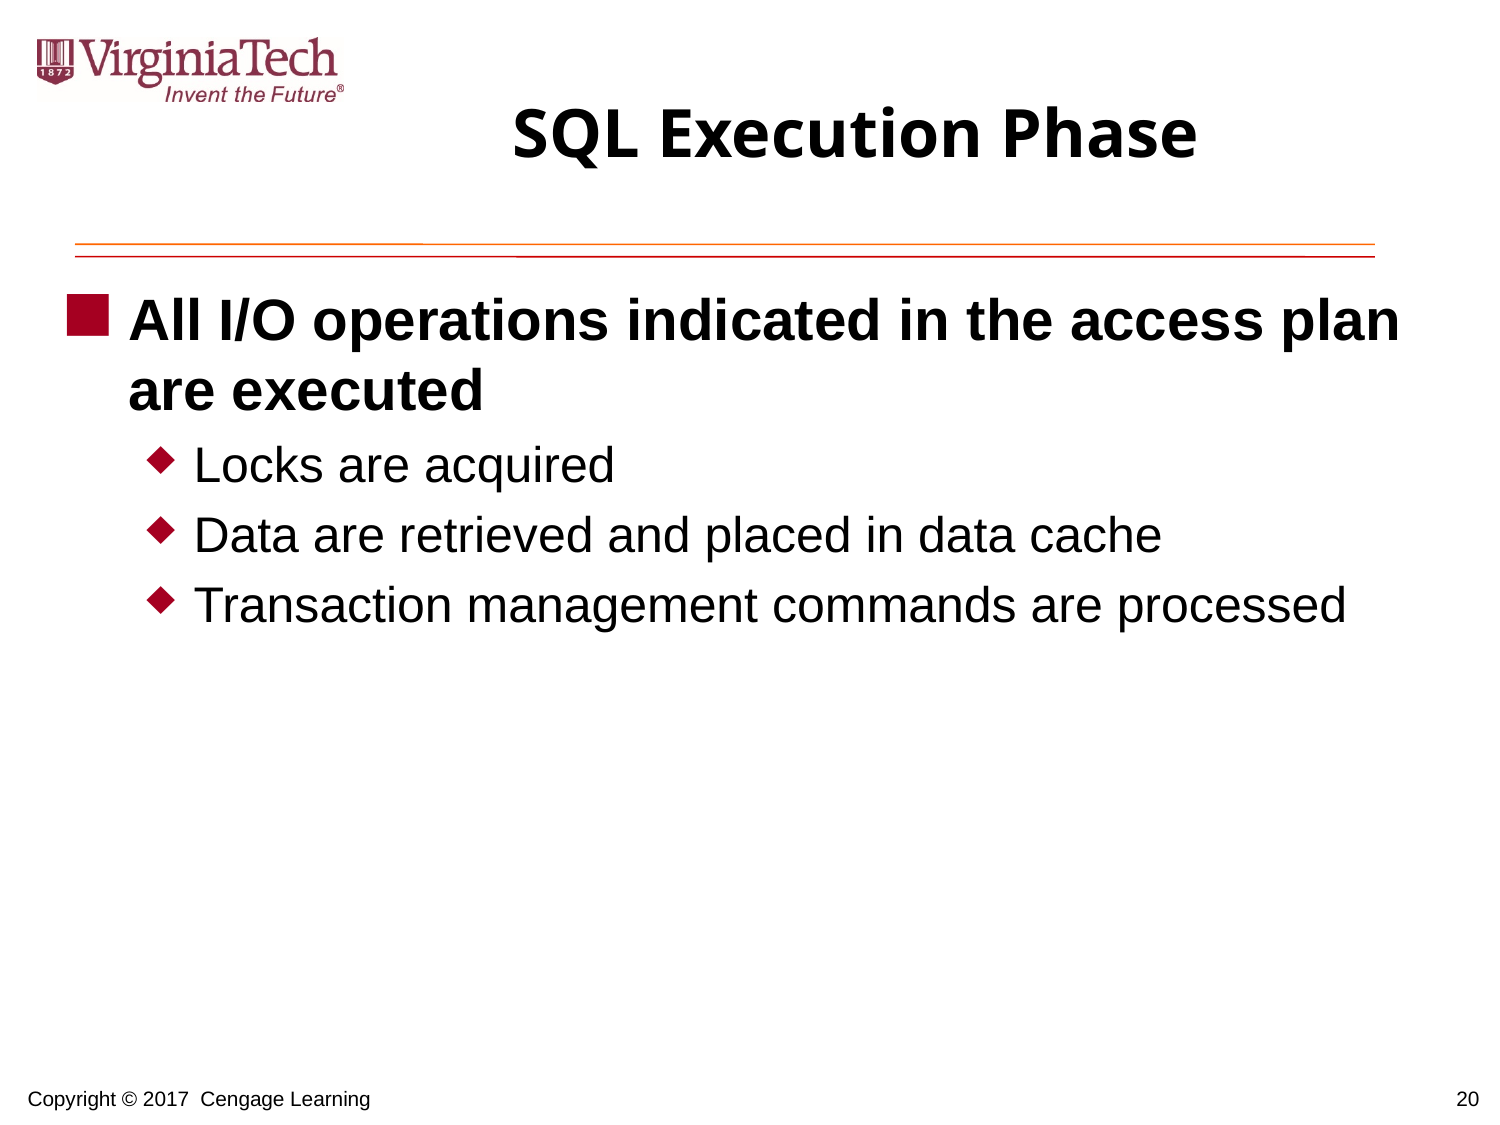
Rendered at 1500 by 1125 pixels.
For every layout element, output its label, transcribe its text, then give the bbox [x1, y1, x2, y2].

text_box Copyright © 2017 Cengage Learning [12, 1078, 488, 1116]
text_box 20 [1441, 1077, 1500, 1116]
list All I/O operations indicated in the access plan are executed Locks are acquired Data are retrieved and placed in data cache Transaction management commands are processed [56, 275, 1445, 1038]
picture [37, 37, 344, 102]
title SQL Execution Phase [350, 37, 1363, 225]
